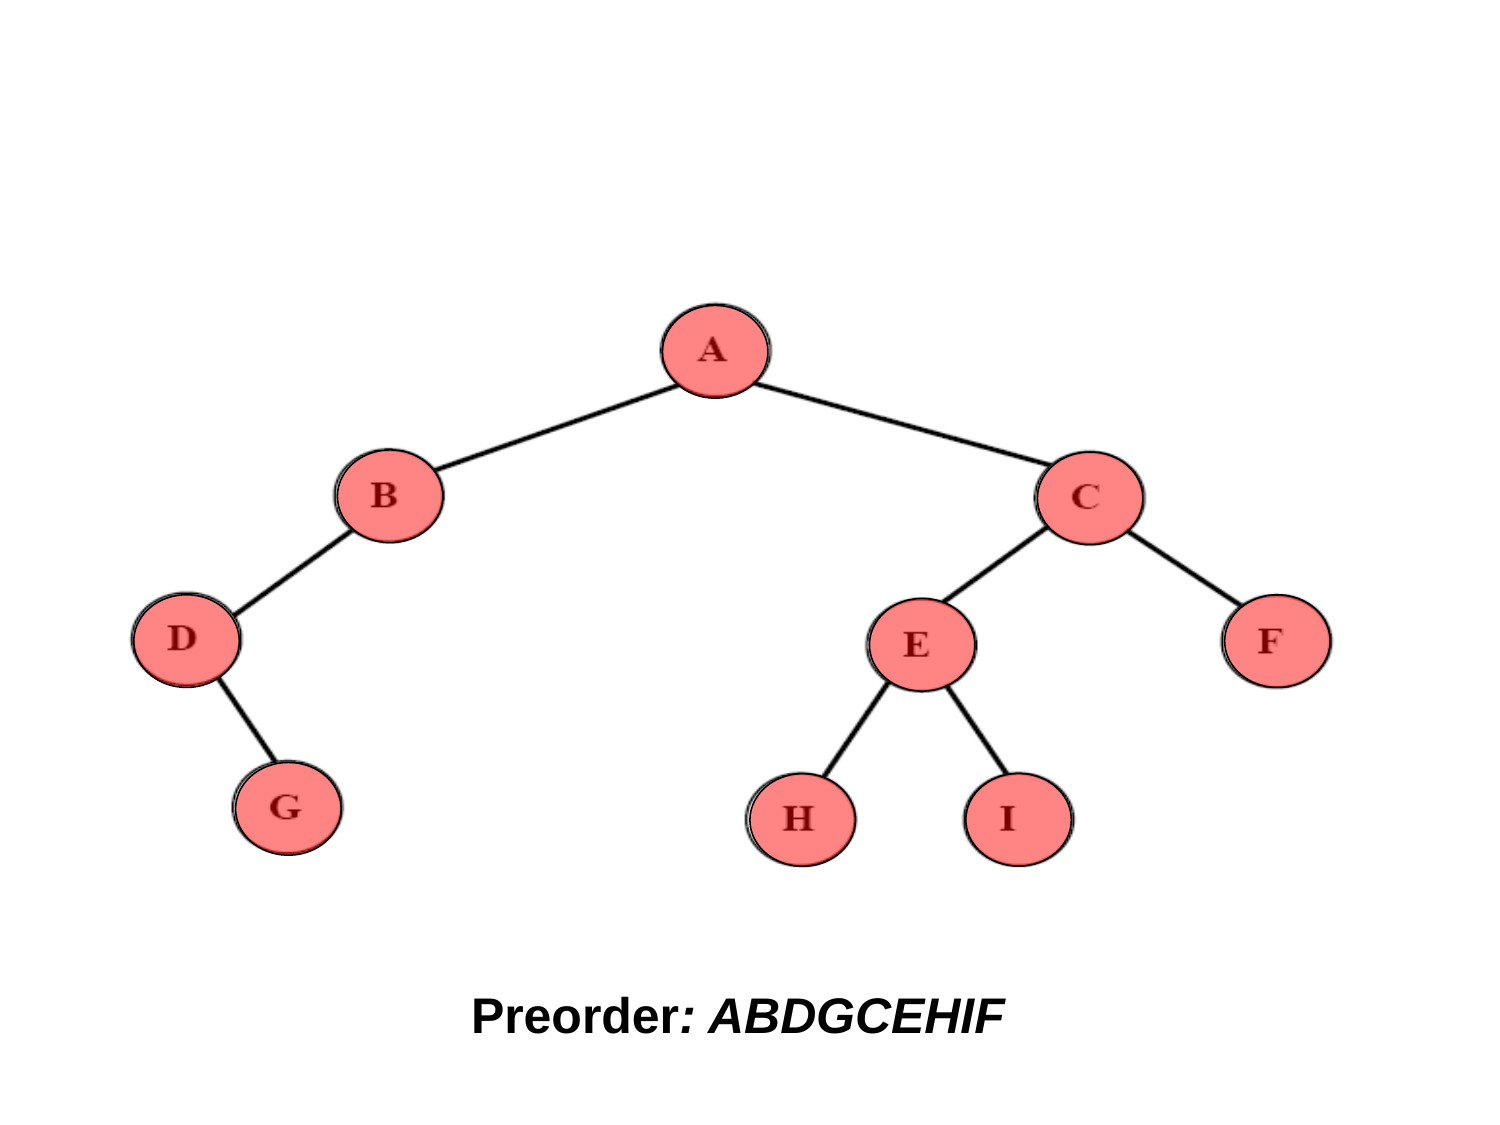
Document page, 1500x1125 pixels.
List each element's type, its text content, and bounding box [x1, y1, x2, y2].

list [112, 299, 1375, 900]
text_box Preorder: ABDGCEHIF [456, 976, 1020, 1051]
